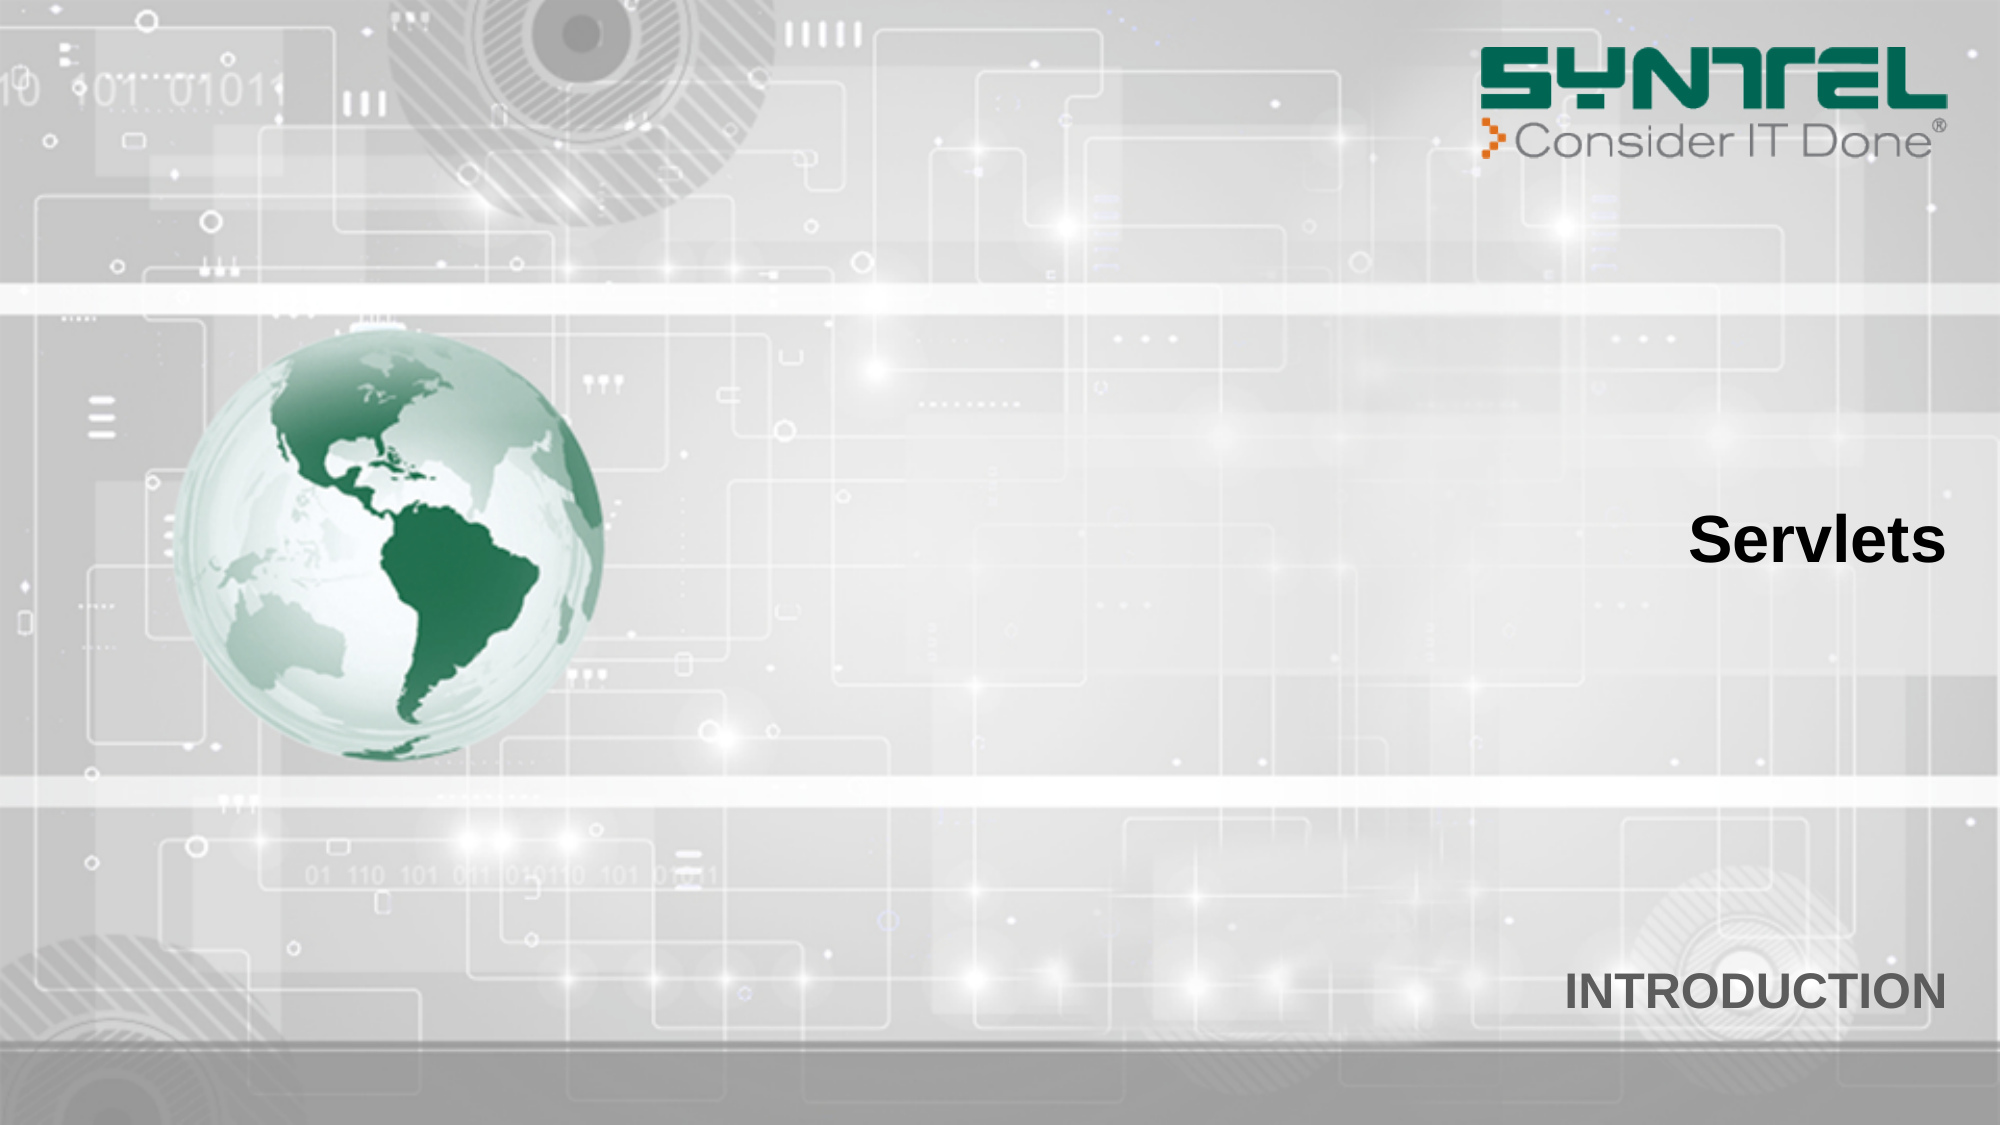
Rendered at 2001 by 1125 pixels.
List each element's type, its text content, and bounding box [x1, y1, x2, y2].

title Servlets [873, 397, 1948, 675]
subtitle INTRODUCTION [873, 943, 1948, 1033]
picture [0, 0, 2000, 1125]
